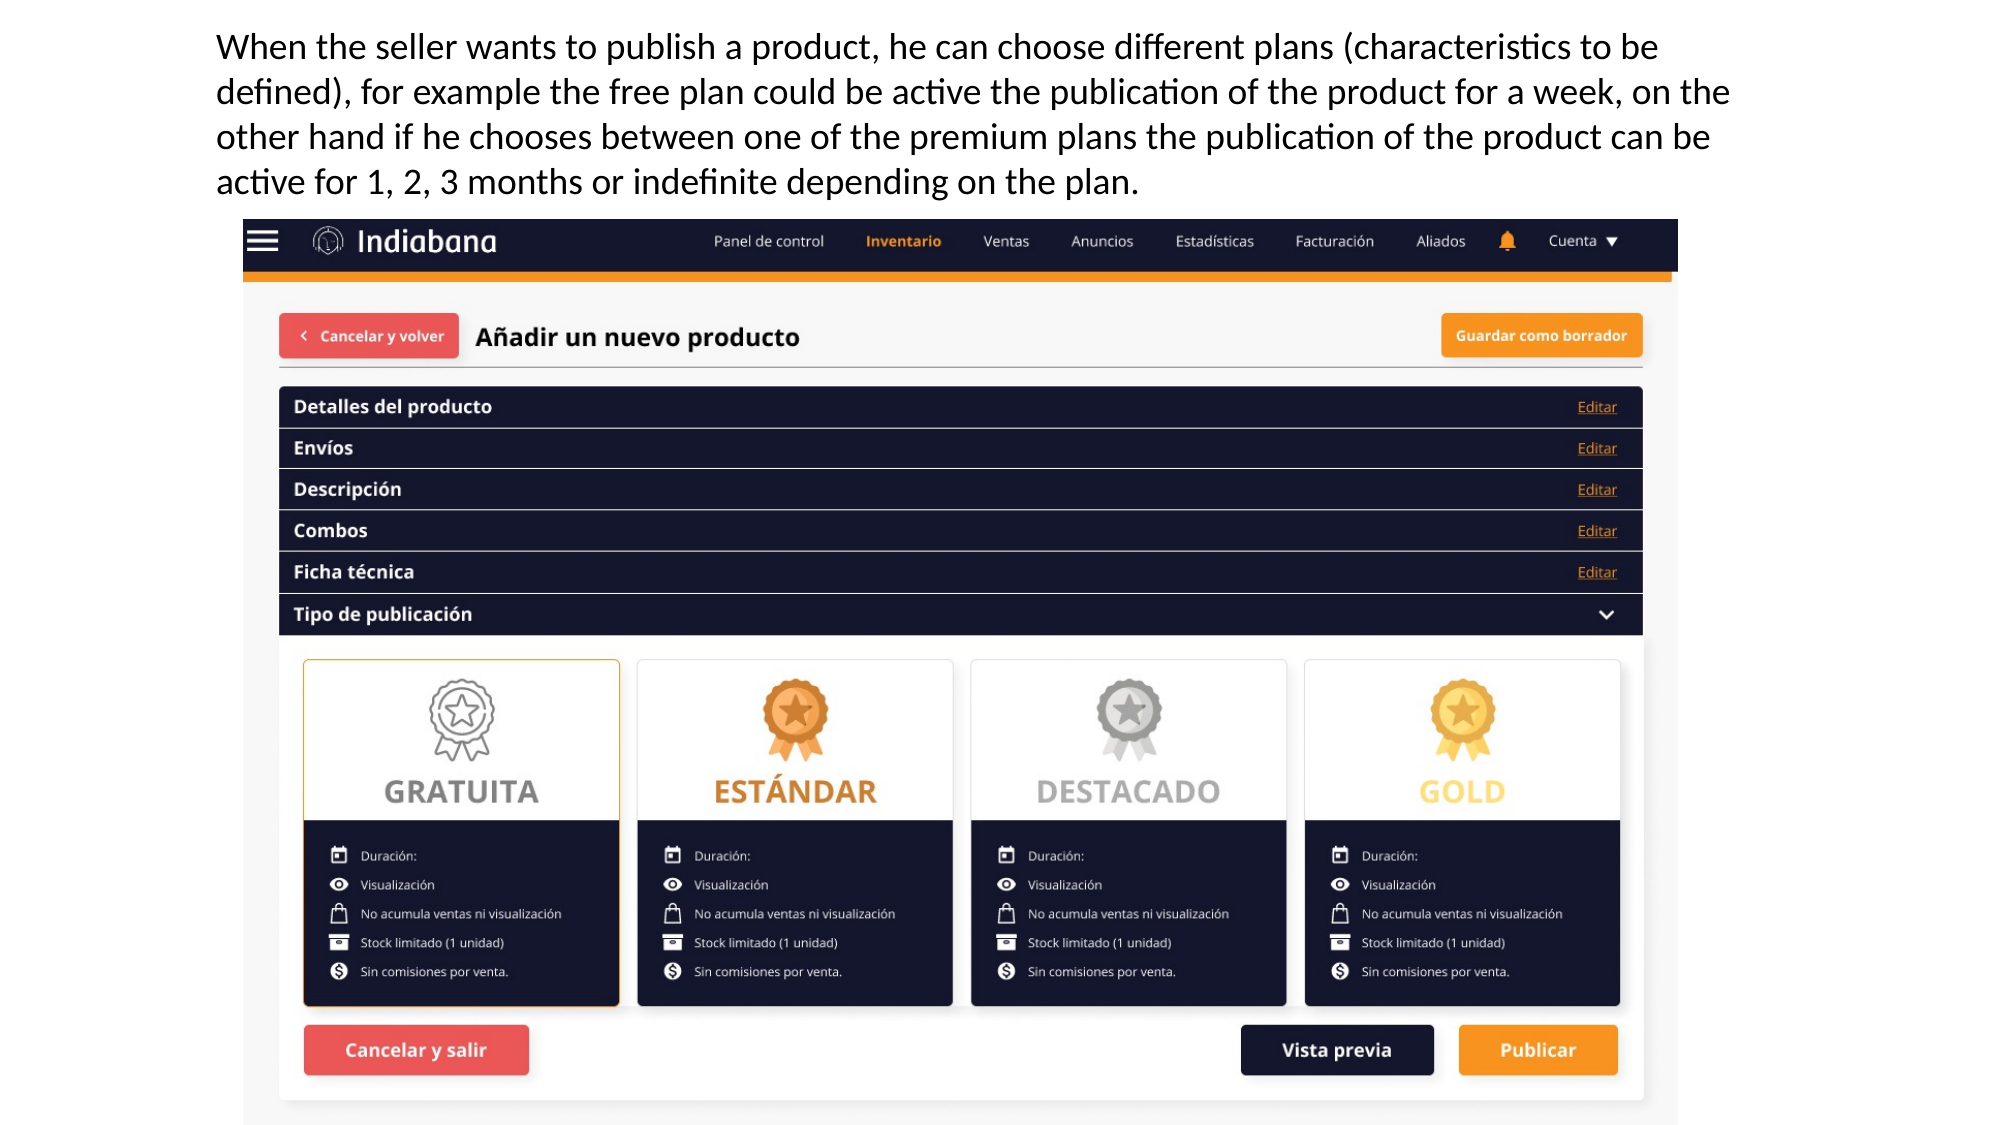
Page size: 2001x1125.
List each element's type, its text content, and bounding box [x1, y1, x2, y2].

text_box When the seller wants to publish a product, he can choose different plans (characteristics to be defined), for example the free plan could be active the publication of the product for a week, on the other hand if he chooses between one of the premium plans the publication of the product can be active for 1, 2, 3 months or indefinite depending on the plan. [201, 14, 1806, 210]
picture [243, 219, 1678, 1125]
